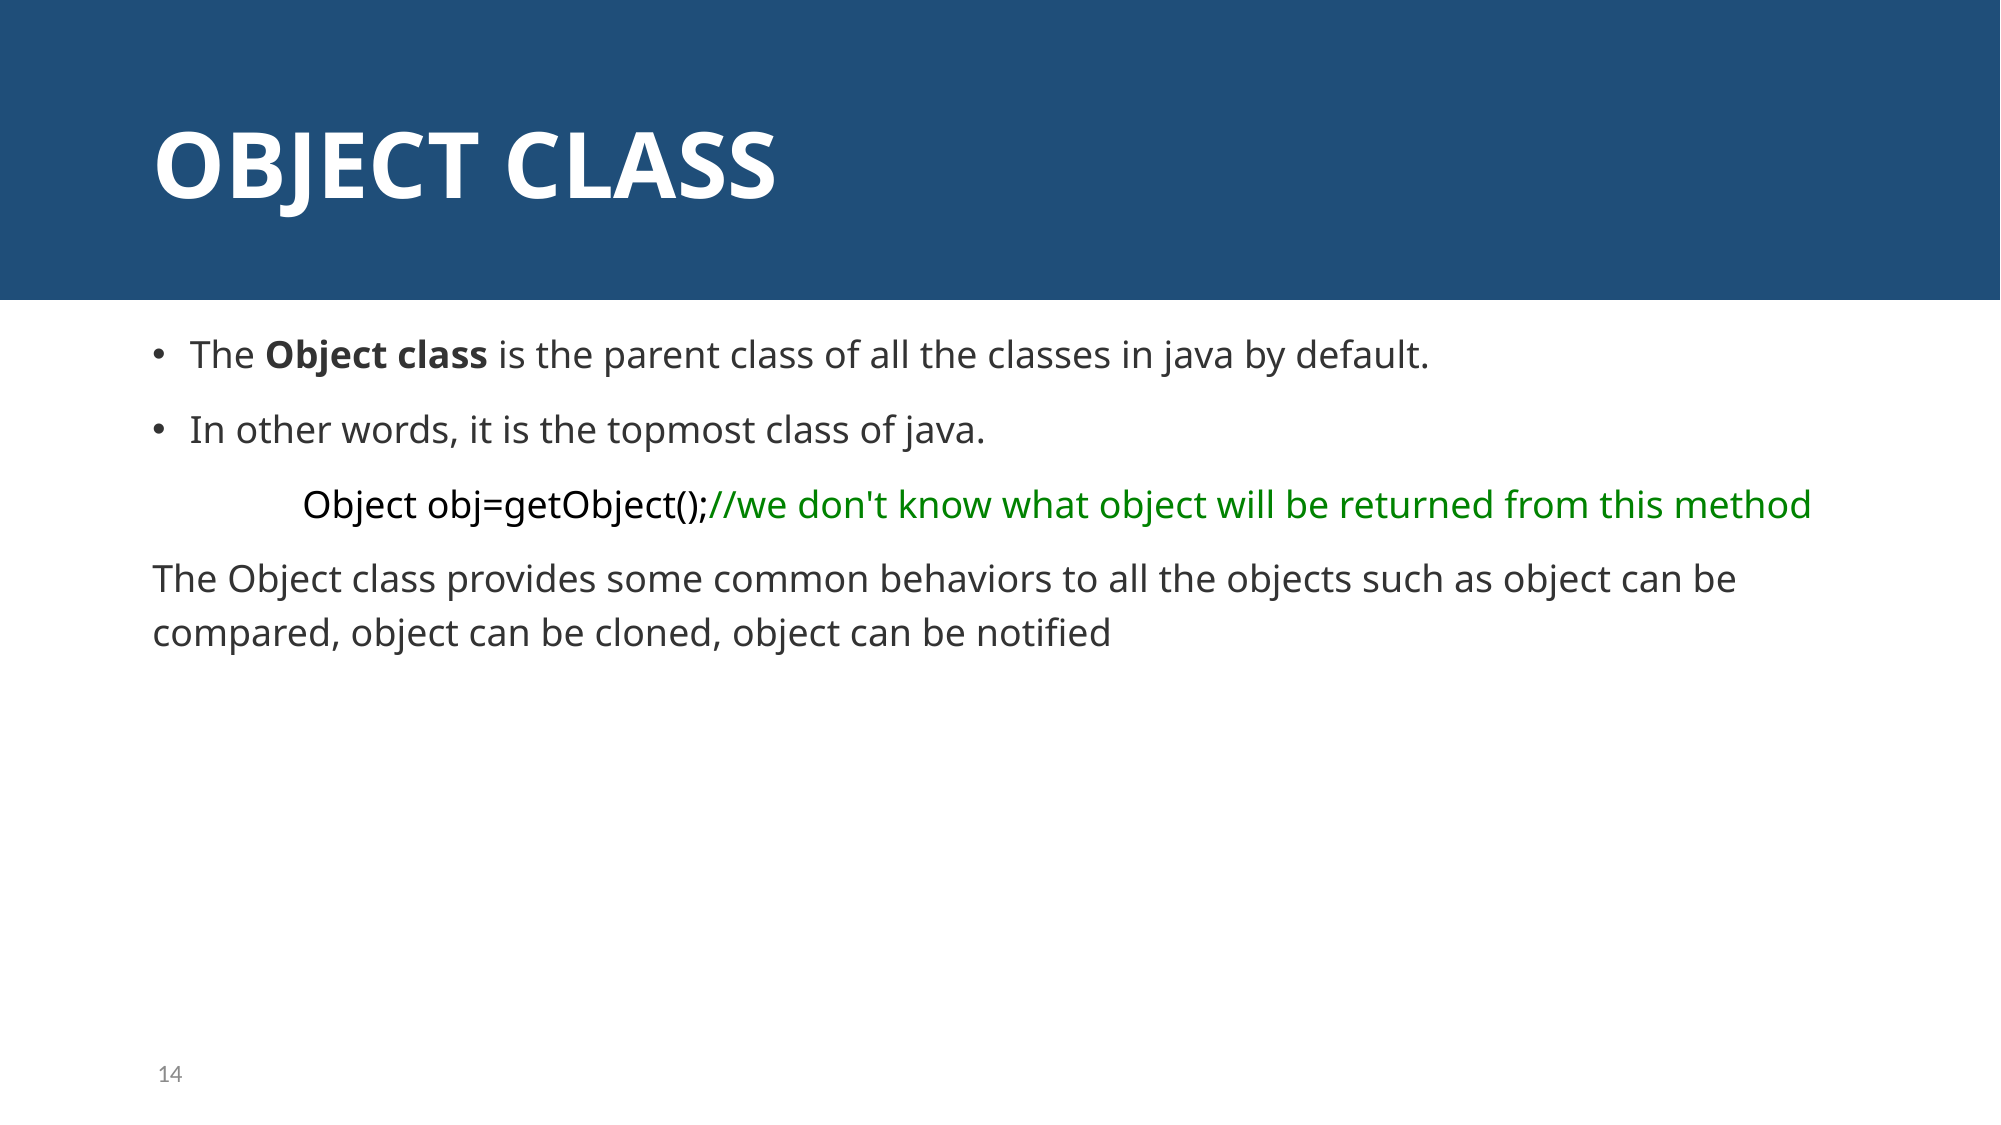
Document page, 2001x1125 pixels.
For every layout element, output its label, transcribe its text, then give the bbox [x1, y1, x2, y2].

slide_number 14 [137, 1042, 198, 1103]
title OBJECT CLASS [137, 59, 1863, 278]
list The Object class is the parent class of all the classes in java by default. In other words, it is the topmost class of java. Object obj=getObject();//we don't know what object will be returned from this method The Object class provides some common behaviors to all the objects such as object can be compared, object can be cloned, object can be notified [137, 314, 1863, 1029]
